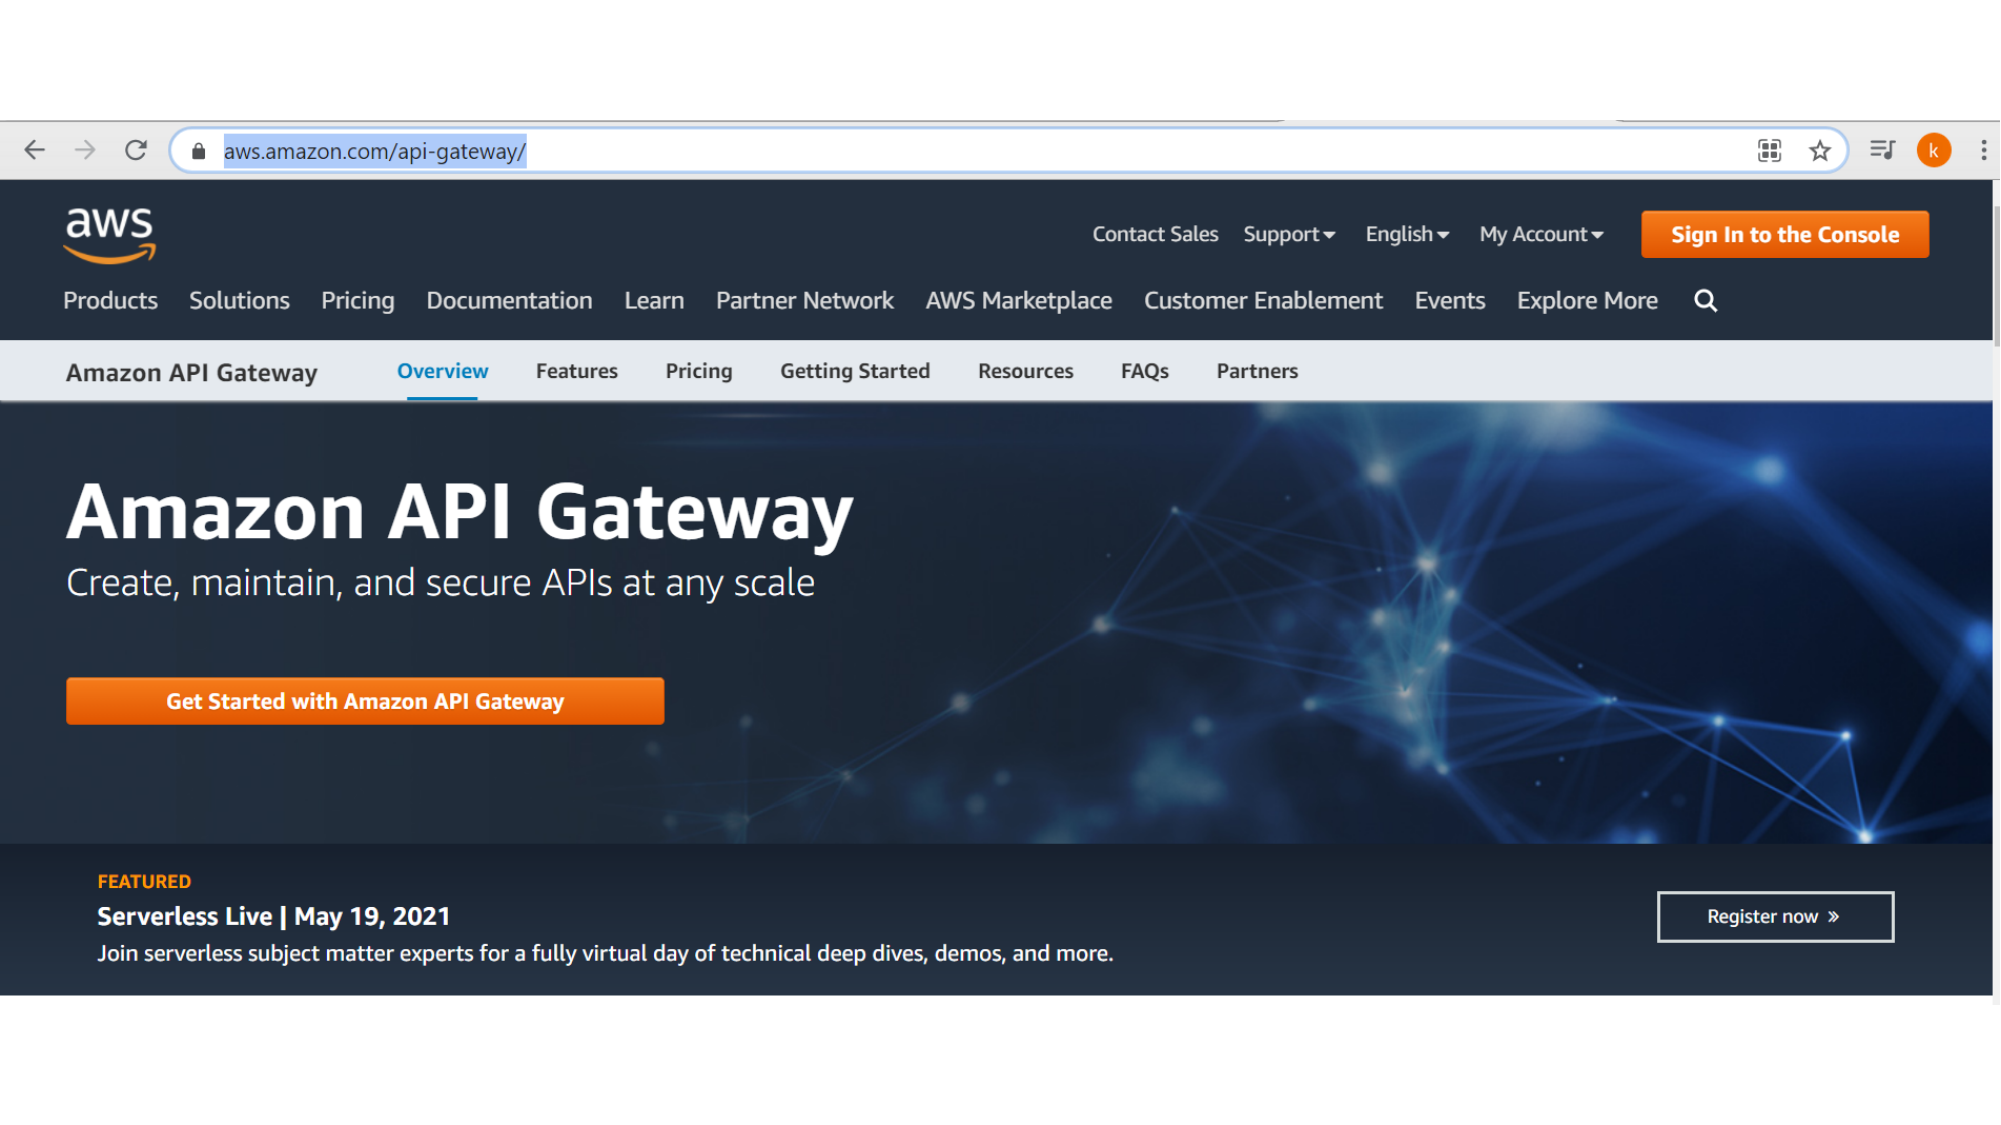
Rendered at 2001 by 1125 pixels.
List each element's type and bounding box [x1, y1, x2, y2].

picture [0, 120, 2000, 1005]
